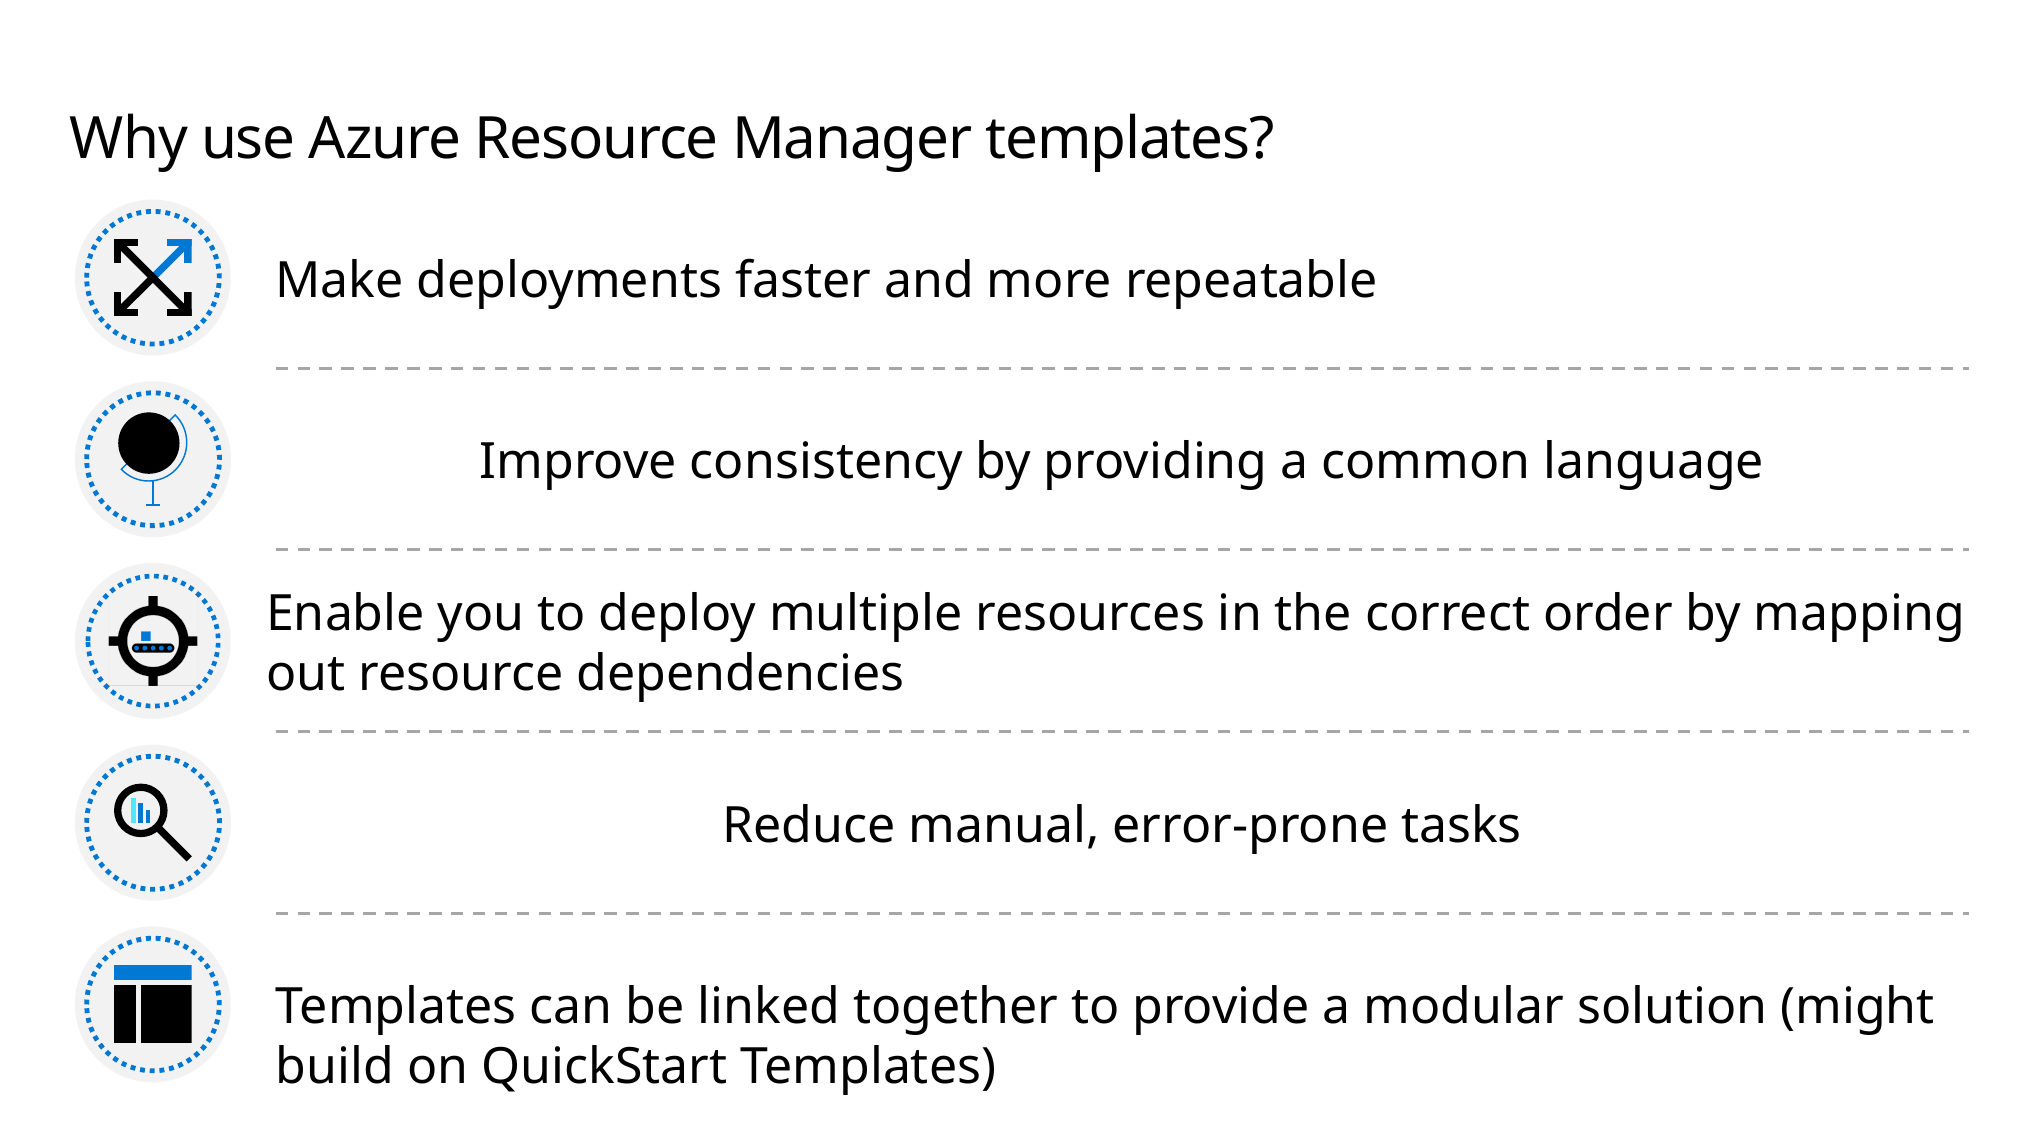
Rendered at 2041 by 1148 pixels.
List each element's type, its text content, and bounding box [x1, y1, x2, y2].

picture [74, 562, 231, 719]
picture [74, 380, 232, 538]
text_box Improve consistency by providing a common language [479, 428, 1766, 489]
picture [74, 744, 232, 901]
text_box Enable you to deploy multiple resources in the correct order by mapping out resource dependencies [266, 580, 1979, 701]
text_box Templates can be linked together to provide a modular solution (might build on QuickStart Templates) [275, 973, 1942, 1094]
picture [74, 199, 231, 356]
title Why use Azure Resource Manager templates? [70, 103, 1969, 172]
text_box Reduce manual, error-prone tasks [722, 792, 1523, 853]
picture [74, 925, 231, 1083]
text_box Make deployments faster and more repeatable [275, 247, 1970, 308]
